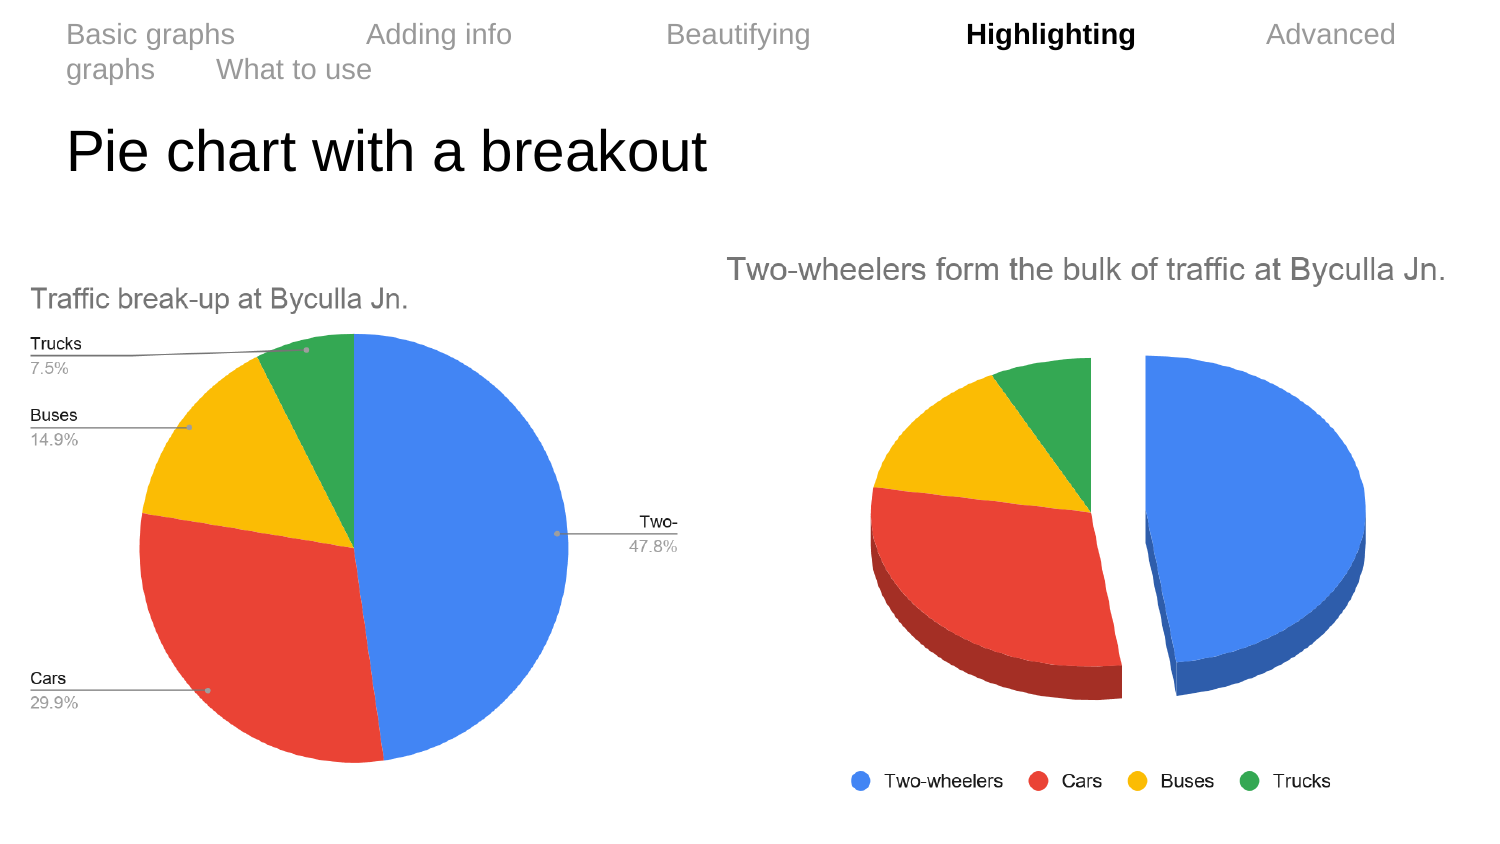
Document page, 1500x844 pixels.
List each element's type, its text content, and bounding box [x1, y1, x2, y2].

title Pie chart with a breakout [51, 98, 1449, 192]
text_box Basic graphs Adding info Beautifying Highlighting Advanced graphs What to use [51, 0, 1500, 62]
picture [3, 219, 1485, 822]
